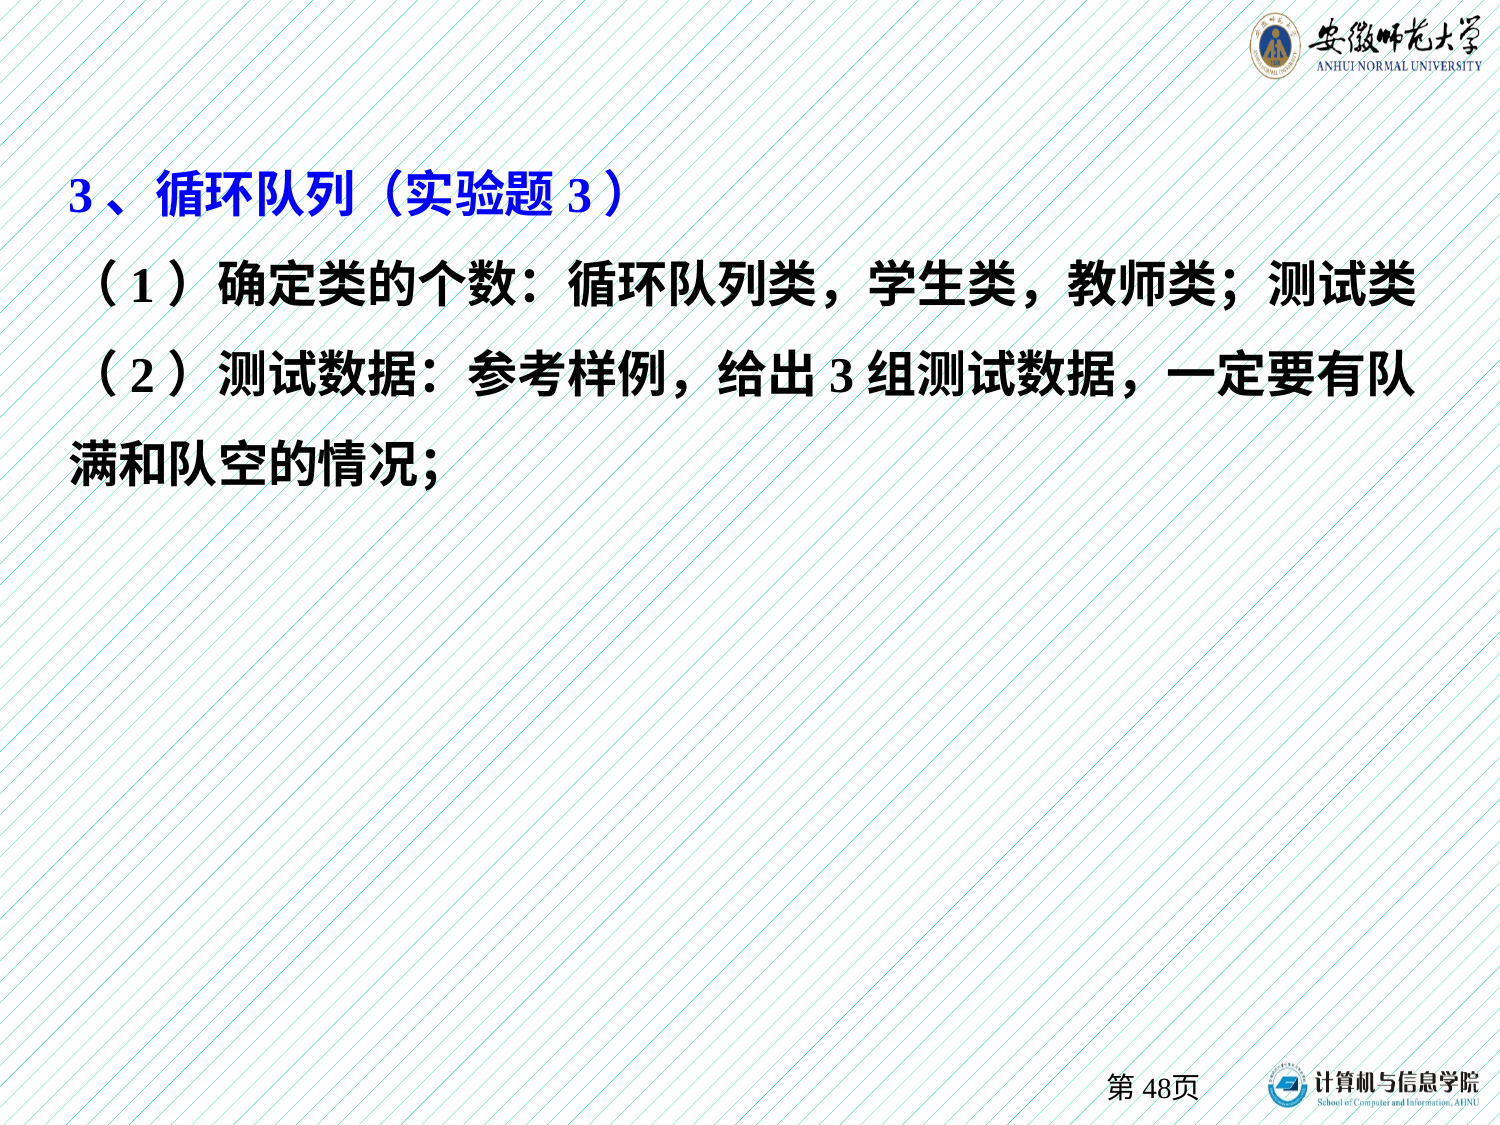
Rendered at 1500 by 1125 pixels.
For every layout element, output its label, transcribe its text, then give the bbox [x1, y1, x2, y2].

picture [1237, 2, 1500, 114]
list 3、循环队列（实验题3） （1）确定类的个数：循环队列类，学生类，教师类；测试类 （2）测试数据：参考样例，给出3组测试数据，一定要有队满和队空的情况； [53, 125, 1436, 953]
slide_number 第页 [903, 1061, 1217, 1118]
picture [1245, 1057, 1500, 1120]
